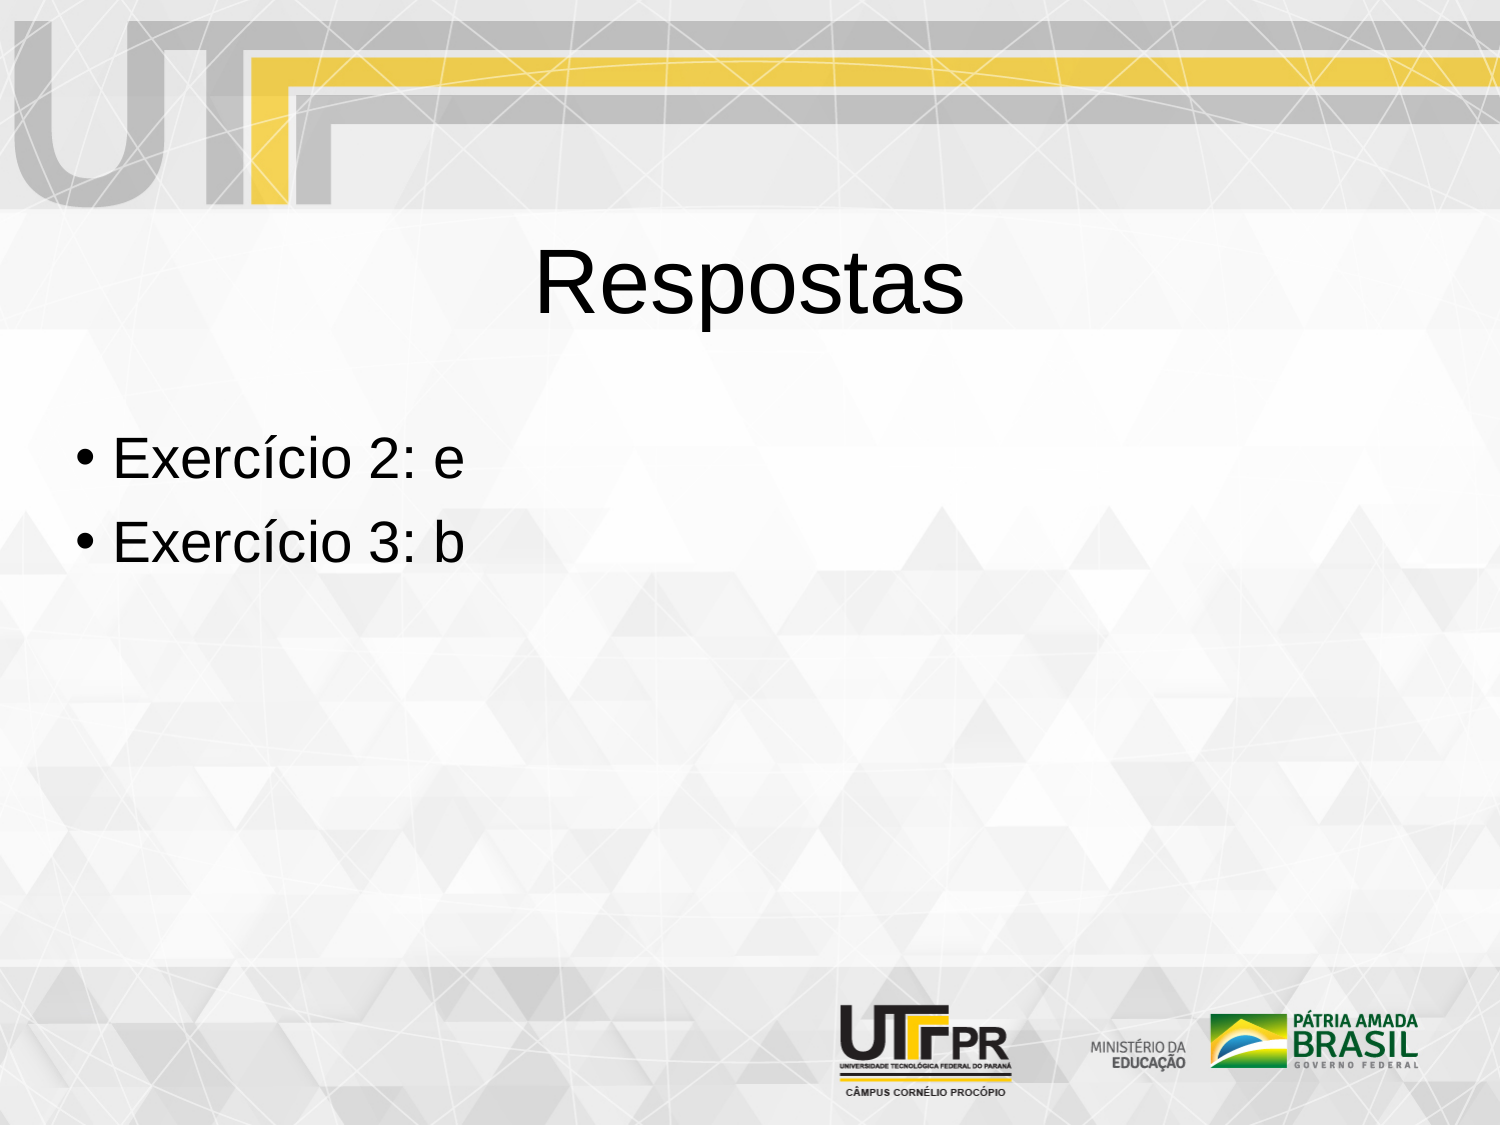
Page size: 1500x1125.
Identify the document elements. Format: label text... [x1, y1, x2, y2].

list Exercício 2: e Exercício 3: b [75, 428, 1425, 916]
title Respostas [112, 209, 1388, 358]
picture [0, 0, 1500, 1125]
